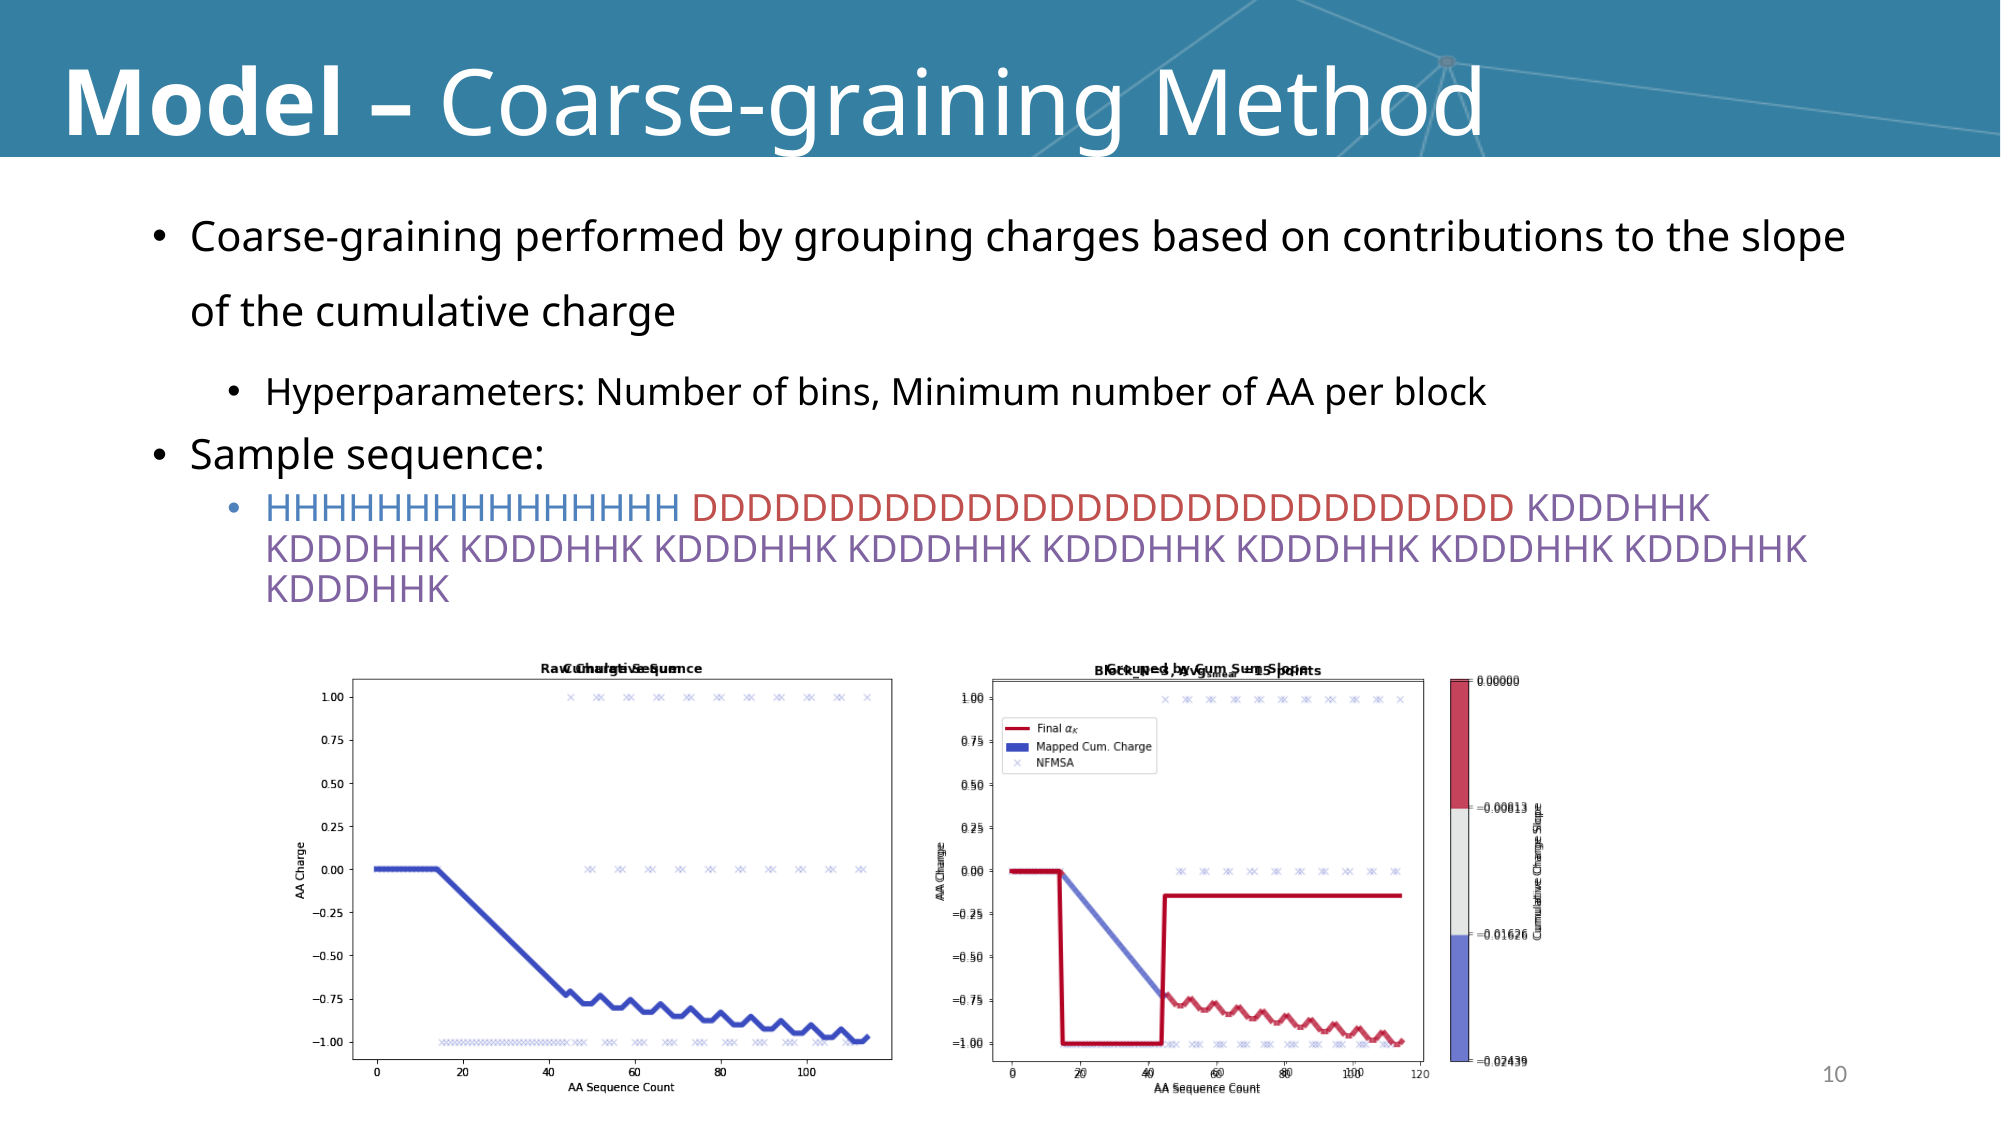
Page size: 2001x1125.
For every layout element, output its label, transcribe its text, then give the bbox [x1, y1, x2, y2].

picture [929, 655, 1552, 1102]
slide_number 10 [1412, 1042, 1863, 1103]
list Coarse-graining performed by grouping charges based on contributions to the slope of the cumulative charge Hyperparameters: Number of bins, Minimum number of AA per block Sample sequence: HHHHHHHHHHHHHHH DDDDDDDDDDDDDDDDDDDDDDDDDDDDDD KDDDHHK KDDDHHK KDDDHHK KDDDHHK KDDDHHK KDDDHHK KDDDHHK KDDDHHK KDDDHHK KDDDHHK [137, 177, 1863, 1016]
picture [289, 655, 899, 1100]
title Model – Coarse-graining Method [46, 23, 1772, 155]
